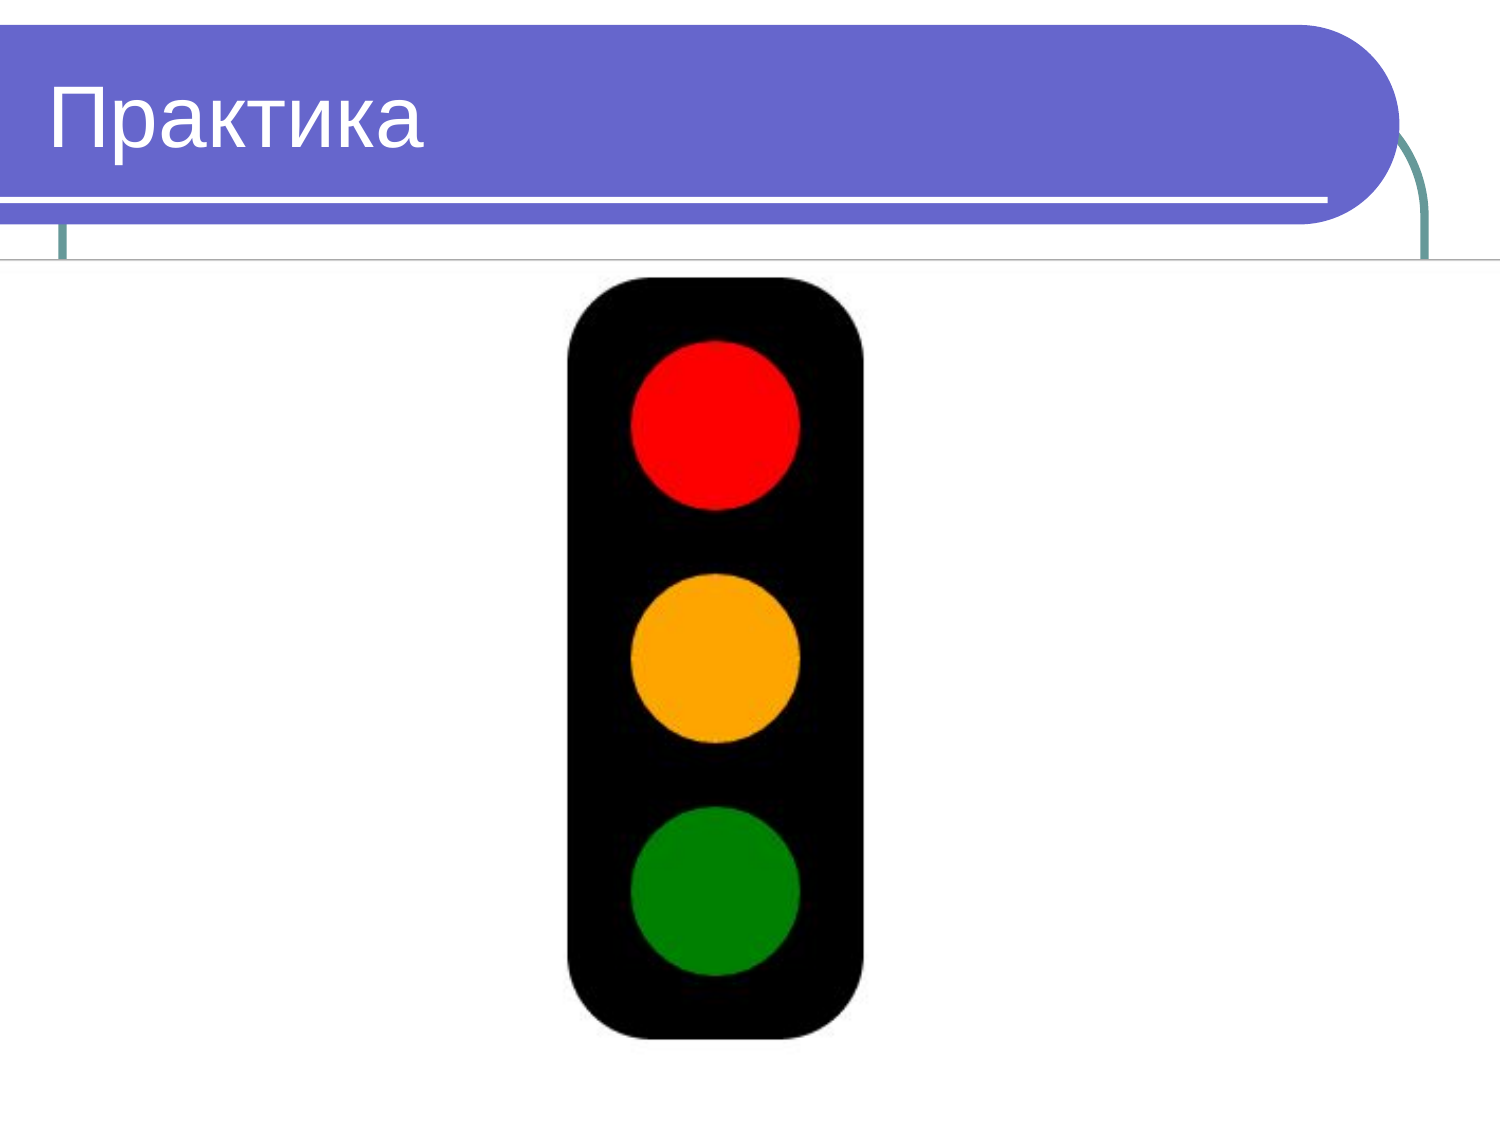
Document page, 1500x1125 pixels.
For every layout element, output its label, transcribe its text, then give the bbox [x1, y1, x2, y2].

picture [0, 259, 1500, 1125]
text_box Практика [32, 37, 1347, 188]
text_box [6, 178, 1322, 259]
